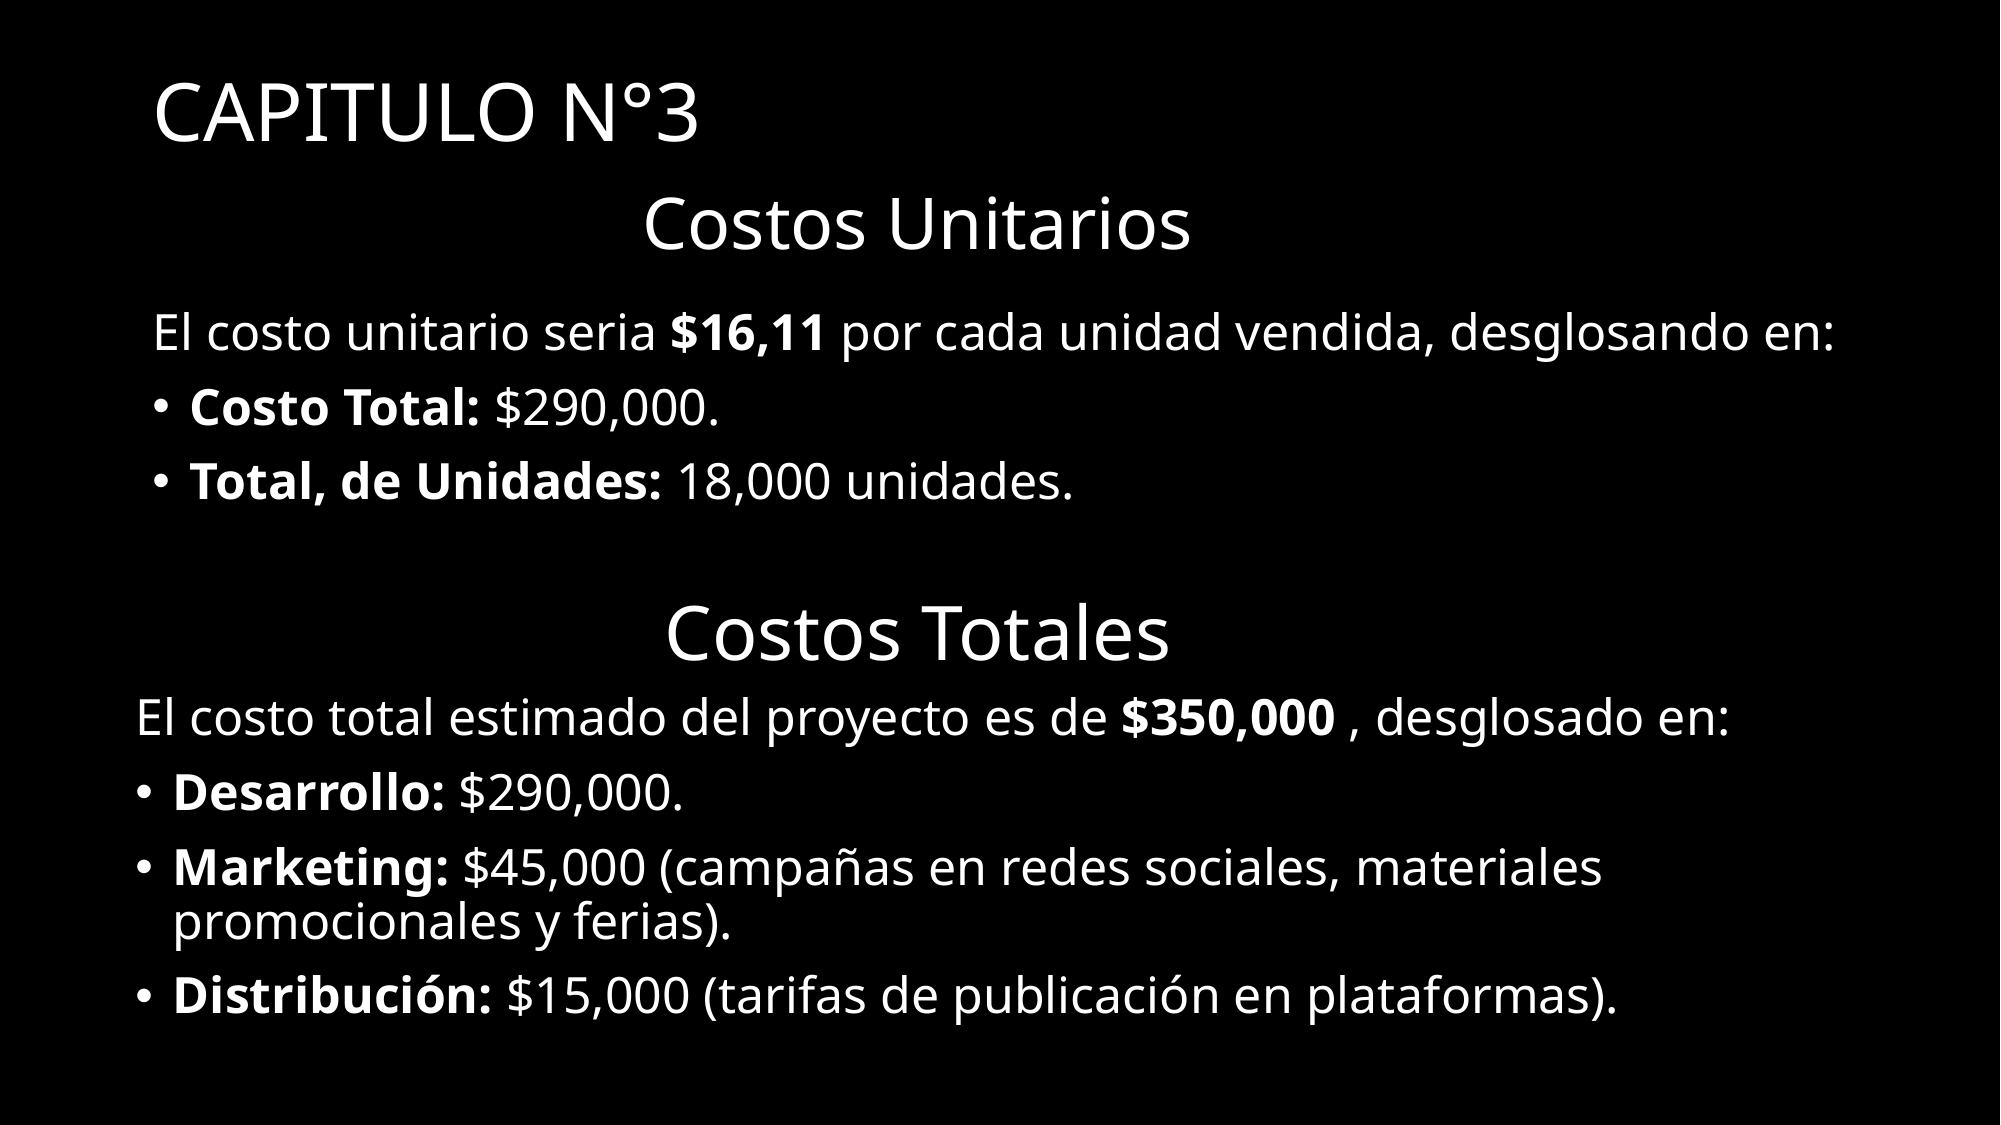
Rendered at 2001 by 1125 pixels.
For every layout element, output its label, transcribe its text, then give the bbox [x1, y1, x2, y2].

title CAPITULO N°3 [137, 59, 734, 171]
list El costo unitario seria $16,11 por cada unidad vendida, desglosando en: Costo Total: $290,000. Total, de Unidades: 18,000 unidades. [137, 299, 1863, 539]
text_box Costos Unitarios [619, 171, 1216, 283]
text_box El costo total estimado del proyecto es de $350,000 , desglosado en: Desarrollo: $290,000. Marketing: $45,000 (campañas en redes sociales, materiales promocionales y ferias). Distribución: $15,000 (tarifas de publicación en plataformas). [120, 684, 1846, 1047]
text_box Costos Totales [648, 586, 1188, 684]
